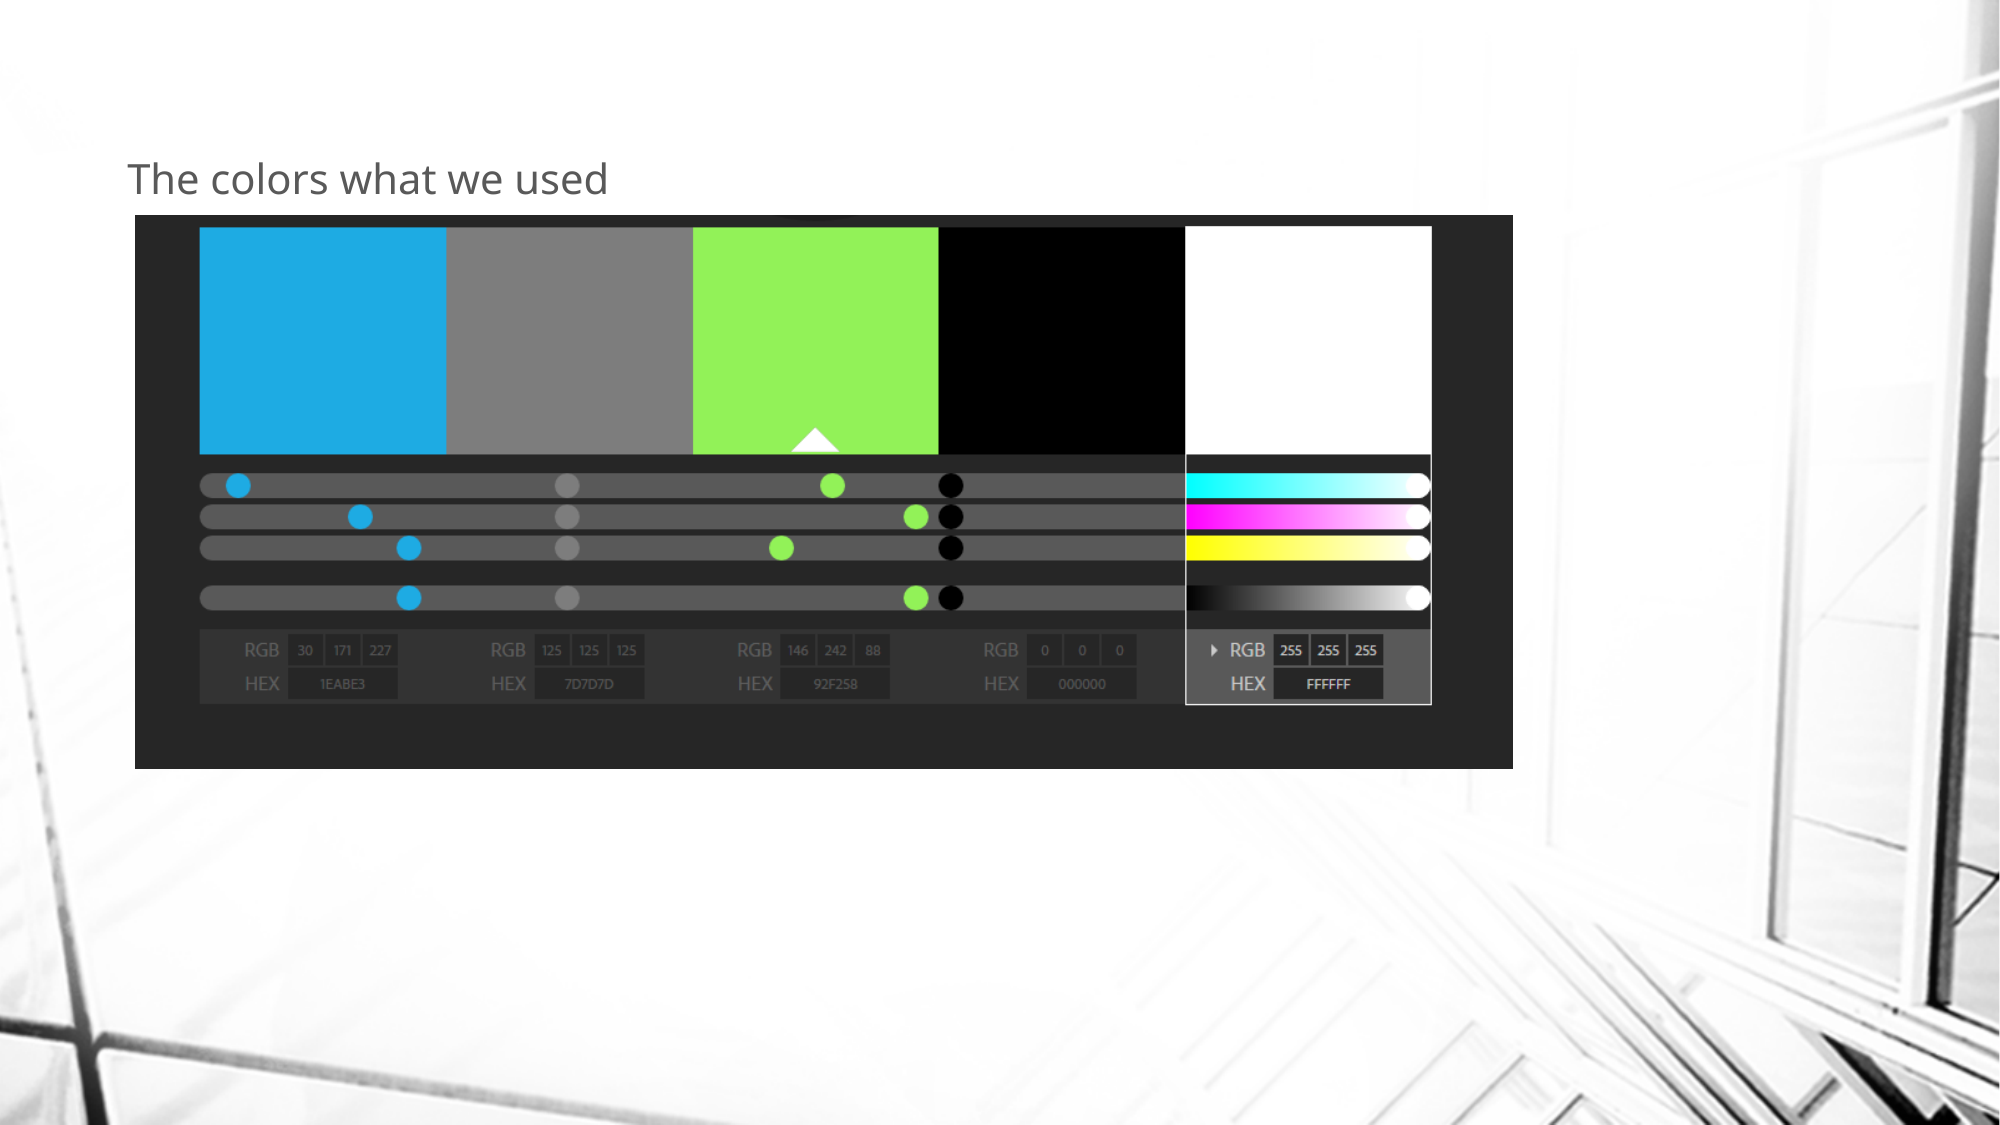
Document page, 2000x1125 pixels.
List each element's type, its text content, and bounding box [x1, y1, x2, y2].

list The colors what we used [112, 125, 810, 238]
picture [0, 0, 2000, 1125]
